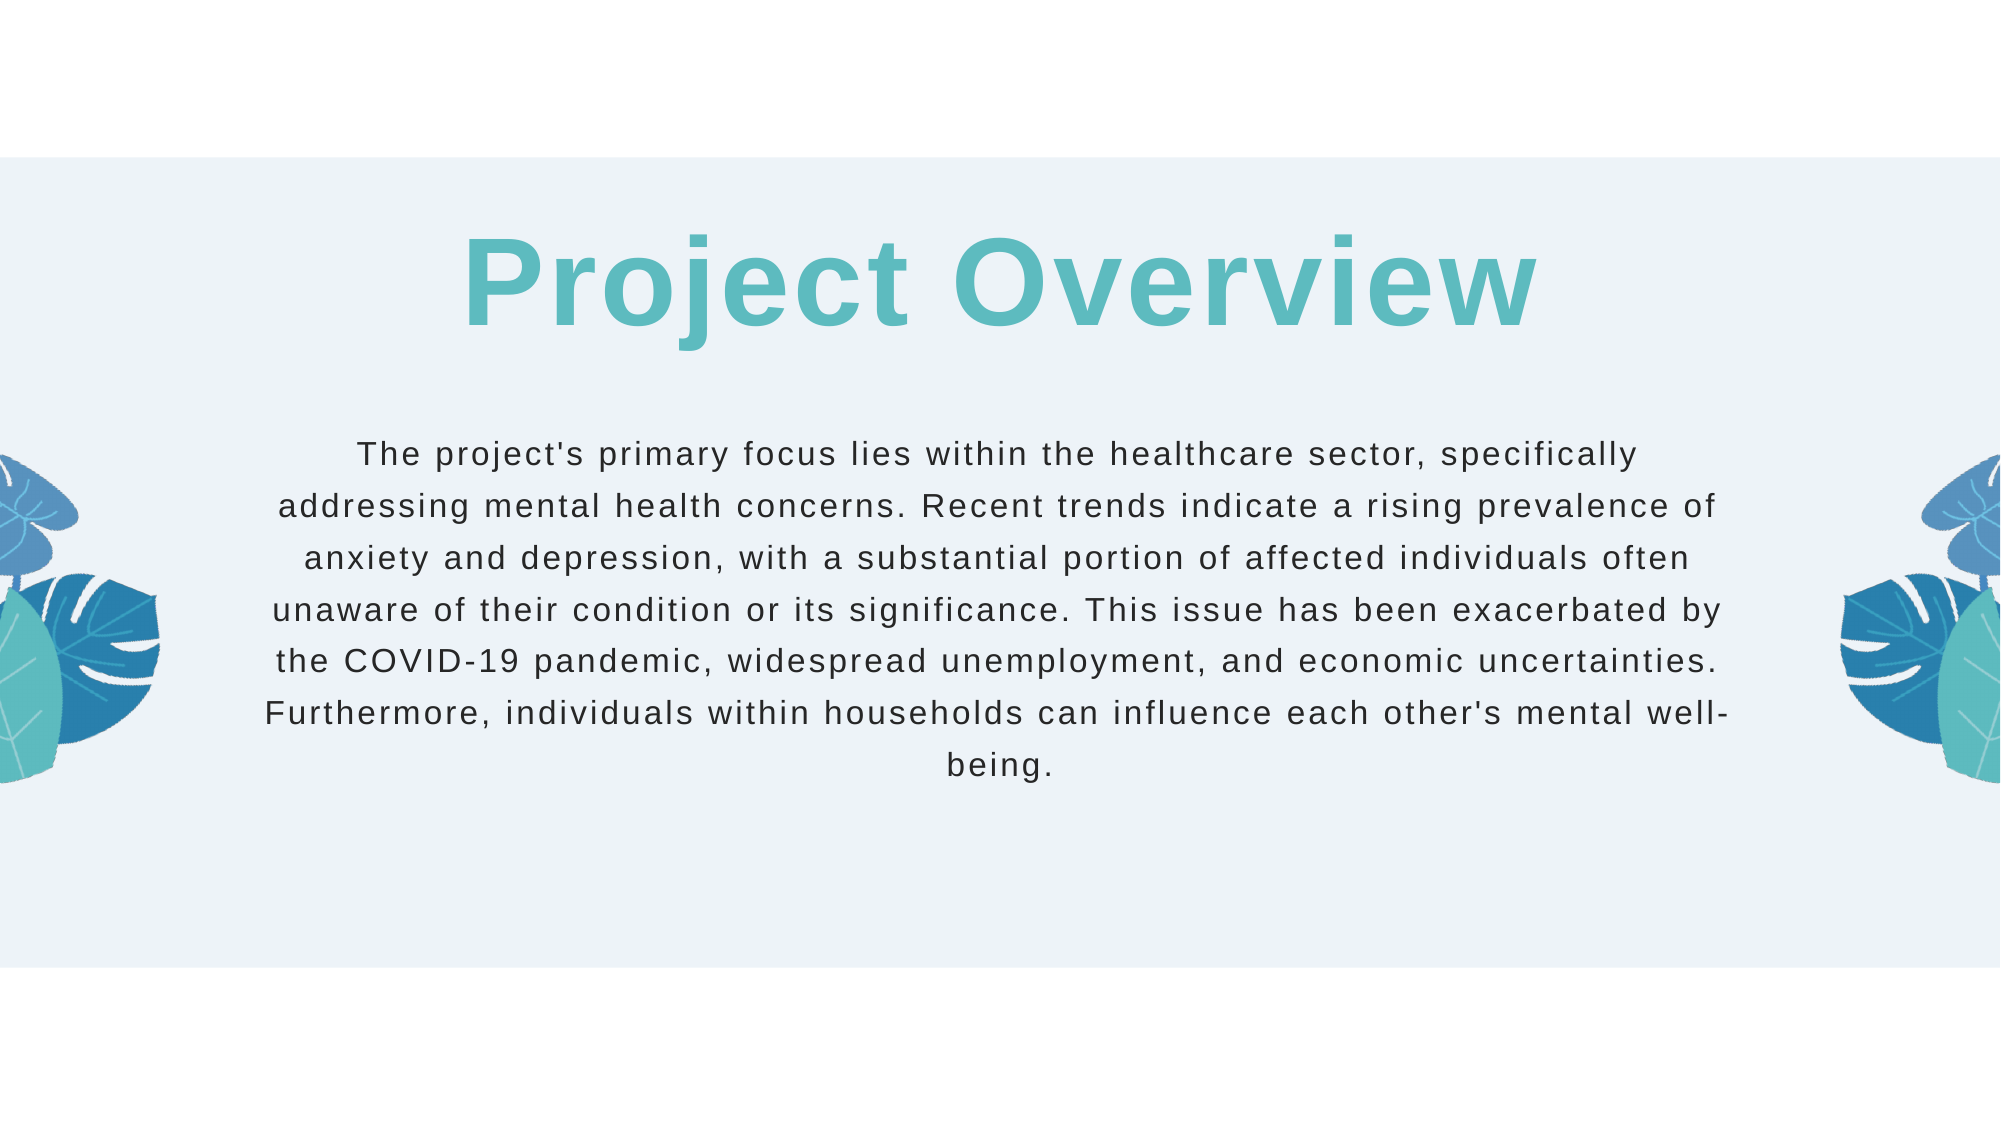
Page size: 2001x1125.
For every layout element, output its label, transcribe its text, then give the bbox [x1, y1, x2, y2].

picture [1750, 420, 2001, 832]
list The project's primary focus lies within the healthcare sector, specifically addressing mental health concerns. Recent trends indicate a rising prevalence of anxiety and depression, with a substantial portion of affected individuals often unaware of their condition or its significance. This issue has been exacerbated by the COVID-19 pandemic, widespread unemployment, and economic uncertainties. Furthermore, individuals within households can influence each other's mental well-being. [249, 412, 1750, 906]
picture [0, 420, 249, 832]
title Project Overview [249, 187, 1750, 358]
